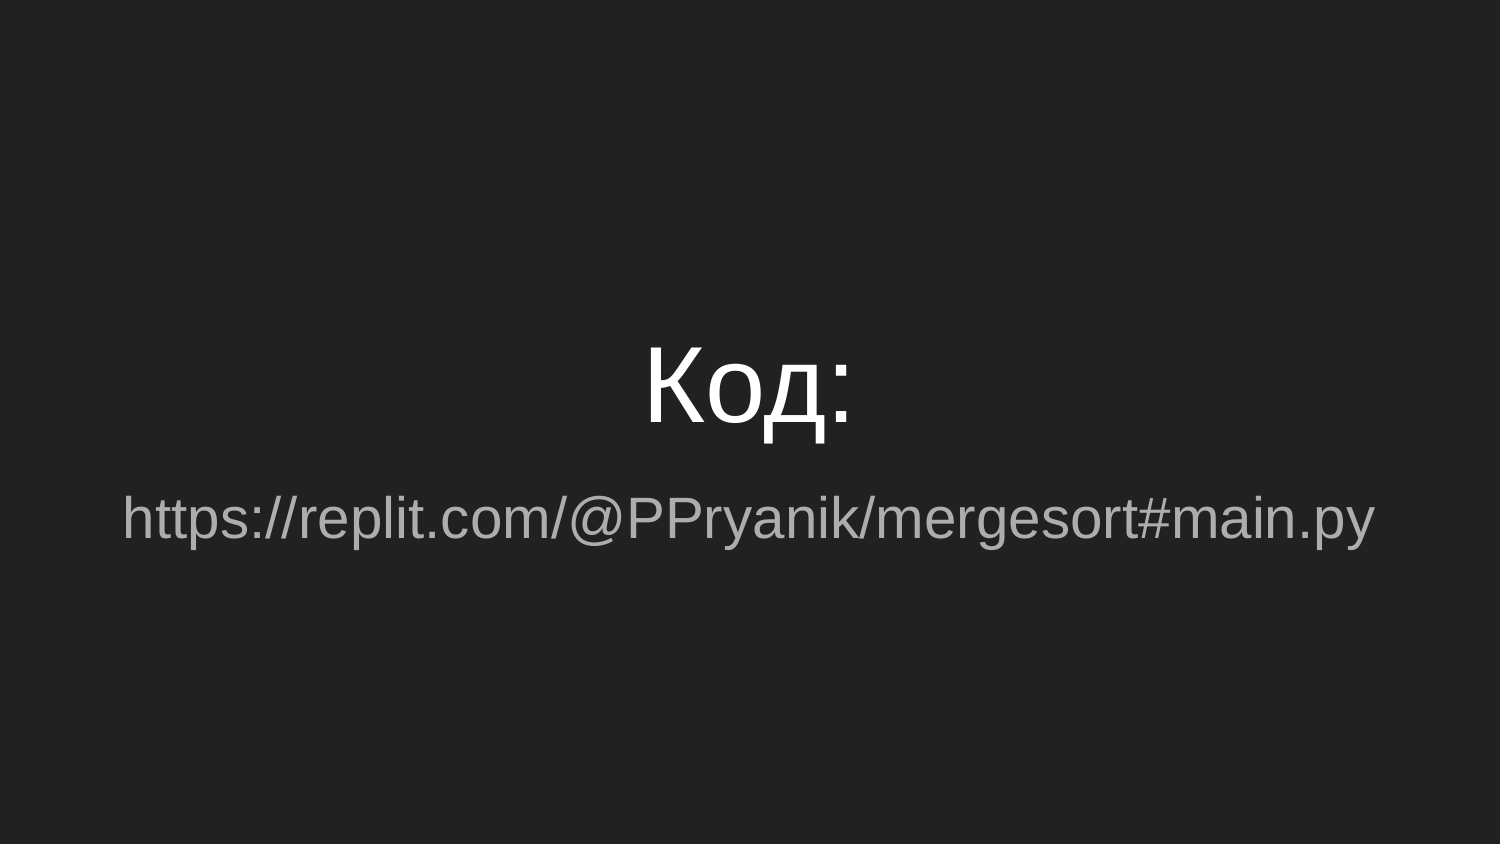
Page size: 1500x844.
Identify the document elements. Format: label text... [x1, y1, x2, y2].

subtitle https://replit.com/@PPryanik/mergesort#main.py [51, 464, 1449, 595]
title Код: [51, 122, 1449, 459]
